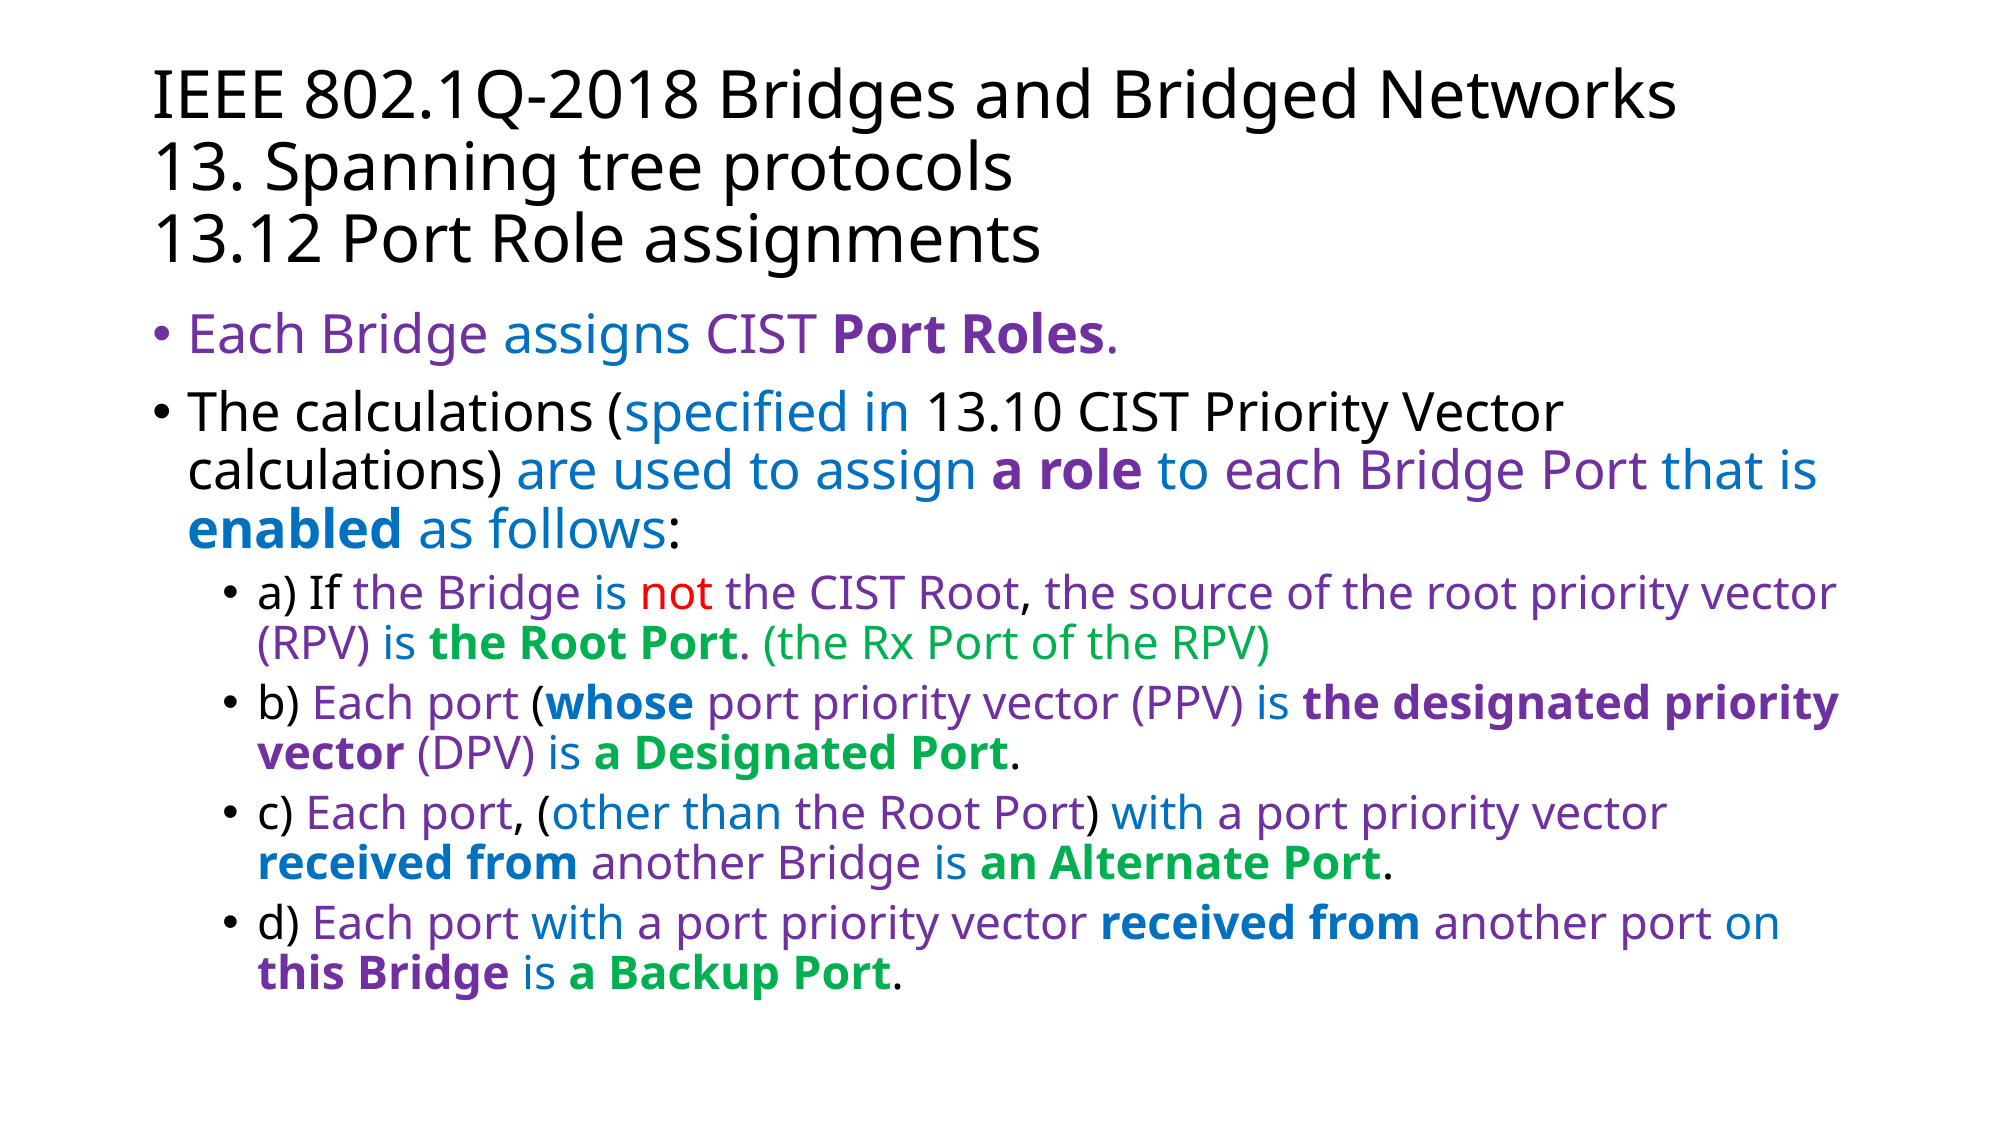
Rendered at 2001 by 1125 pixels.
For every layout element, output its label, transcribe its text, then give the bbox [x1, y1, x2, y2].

title IEEE 802.1Q-2018 Bridges and Bridged Networks 13. Spanning tree protocols 13.12 Port Role assignments [137, 59, 1863, 278]
list Each Bridge assigns CIST Port Roles. The calculations (specified in 13.10 CIST Priority Vector calculations) are used to assign a role to each Bridge Port that is enabled as follows: a) If the Bridge is not the CIST Root, the source of the root priority vector (RPV) is the Root Port. (the Rx Port of the RPV) b) Each port (whose port priority vector (PPV) is the designated priority vector (DPV) is a Designated Port. c) Each port, (other than the Root Port) with a port priority vector received from another Bridge is an Alternate Port. d) Each port with a port priority vector received from another port on this Bridge is a Backup Port. [137, 299, 1863, 1014]
